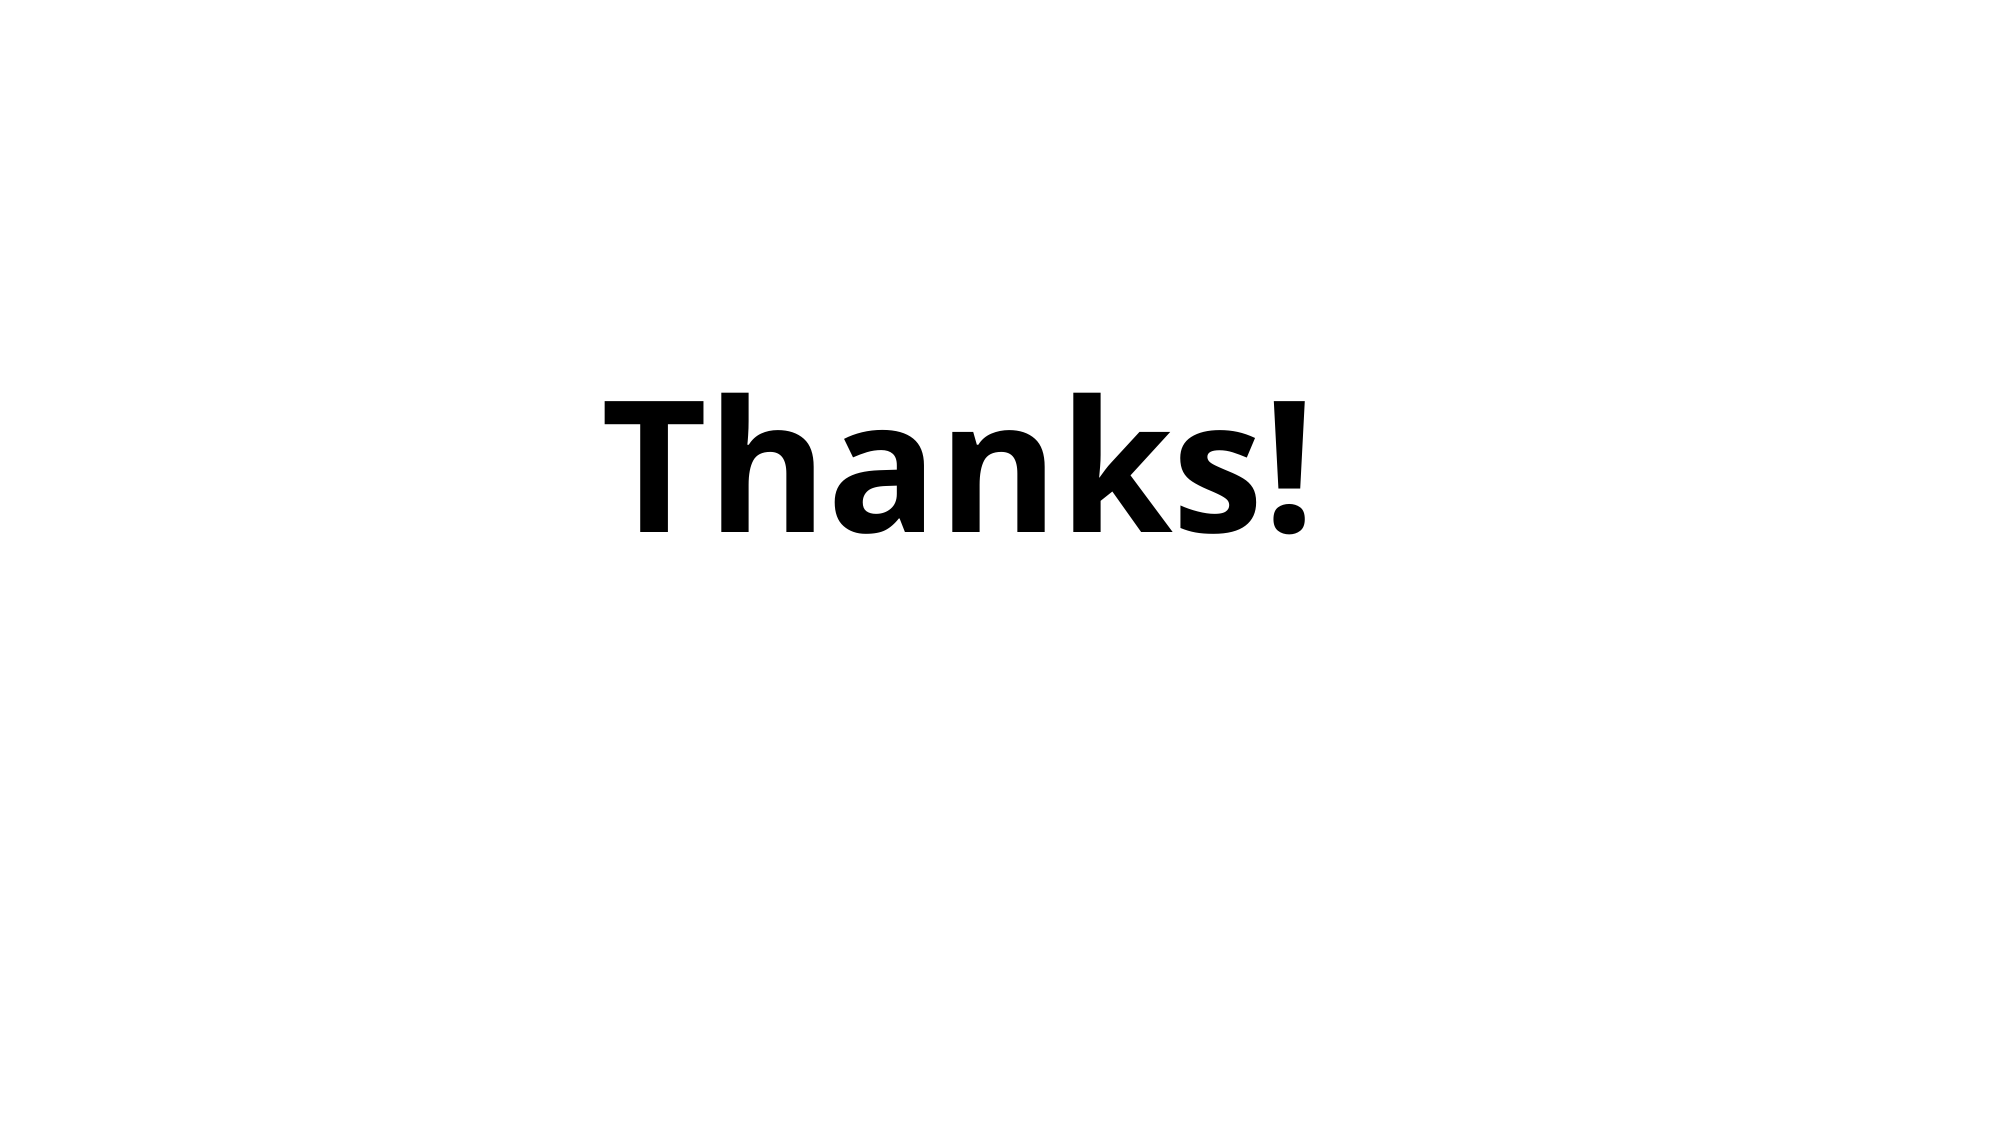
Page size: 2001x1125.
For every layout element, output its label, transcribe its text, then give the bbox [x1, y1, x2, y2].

title Thanks! [96, 364, 1822, 583]
